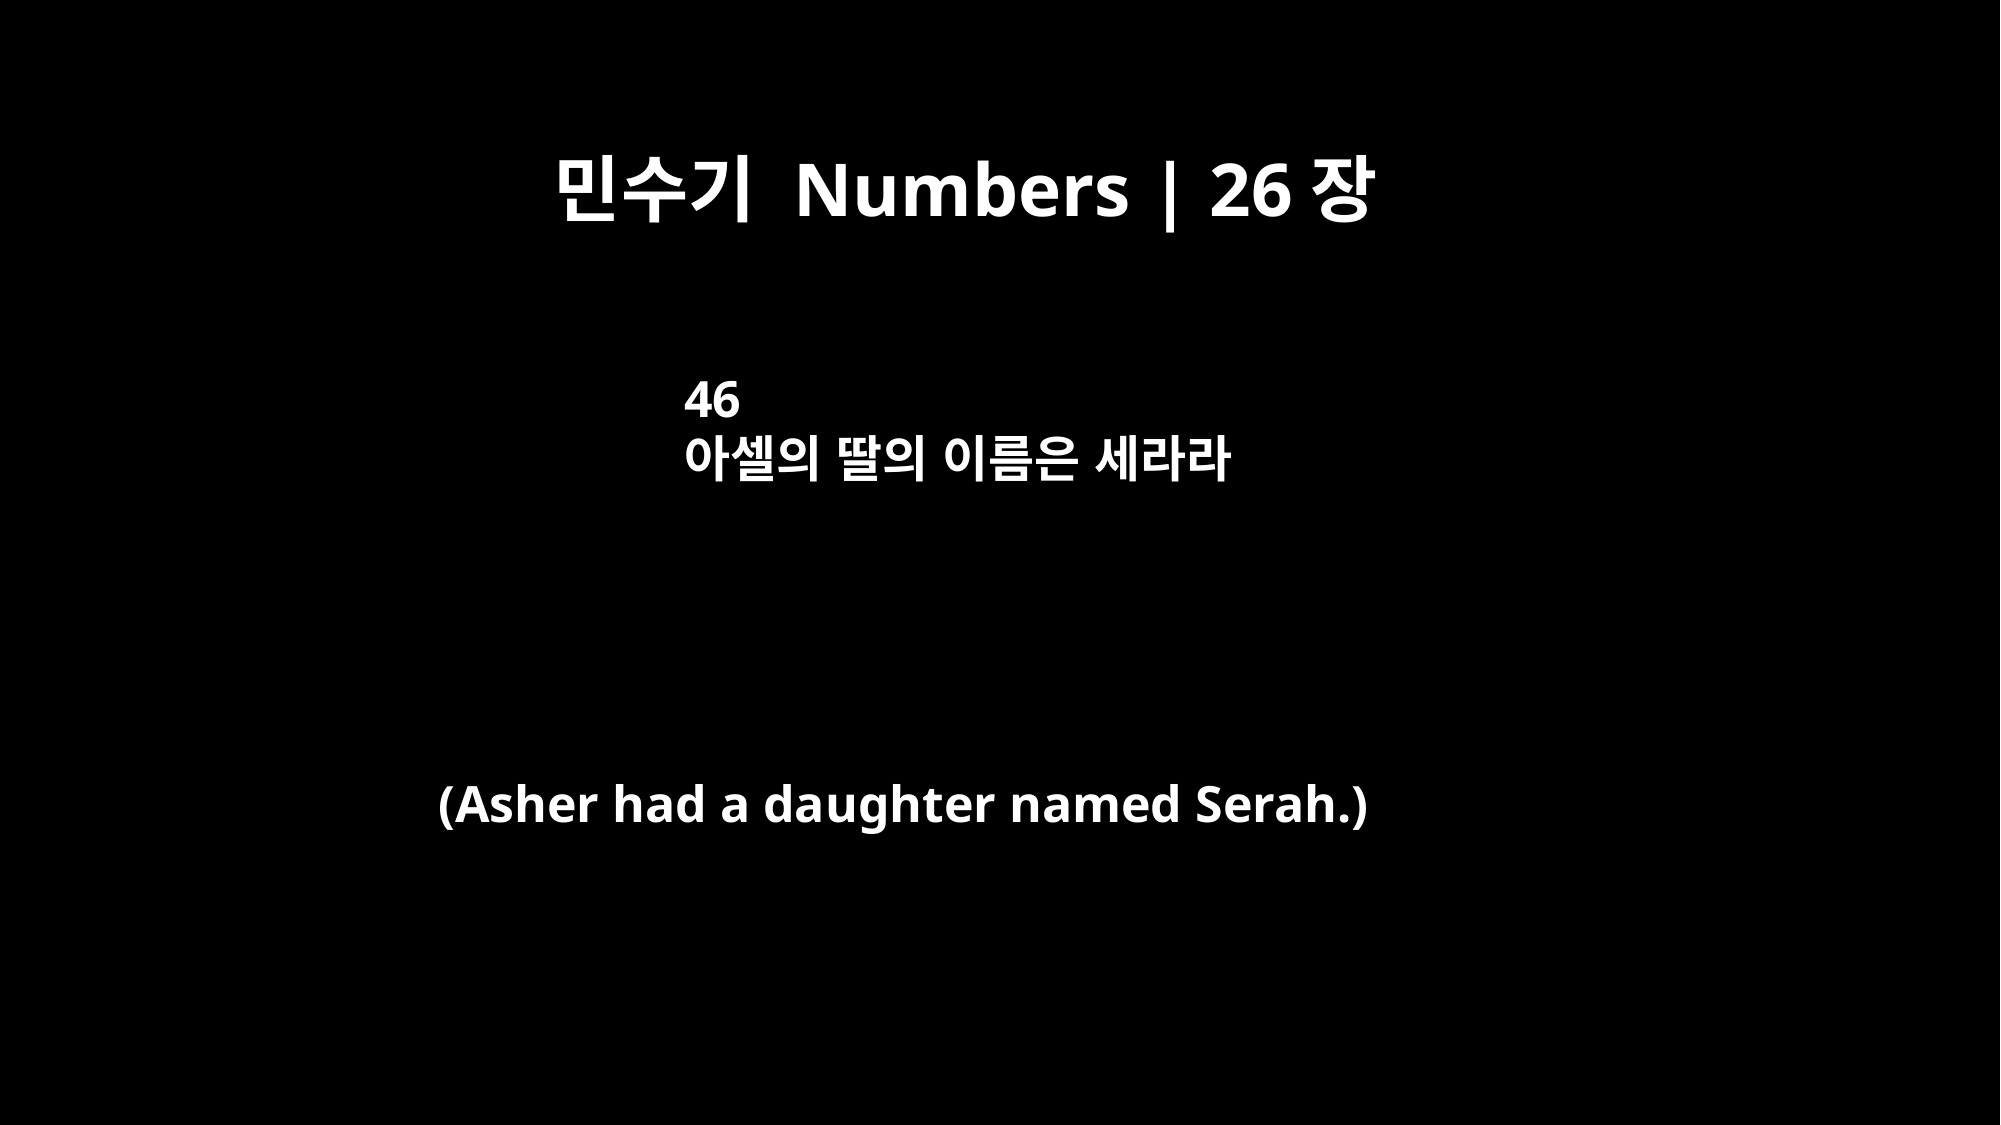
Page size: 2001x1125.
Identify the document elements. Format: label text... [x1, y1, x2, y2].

text_box (Asher had a daughter named Serah.) [423, 764, 1384, 840]
text_box 민수기 Numbers | 26장 [538, 136, 1393, 239]
text_box 46 아셀의 딸의 이름은 세라라 [669, 359, 1248, 495]
